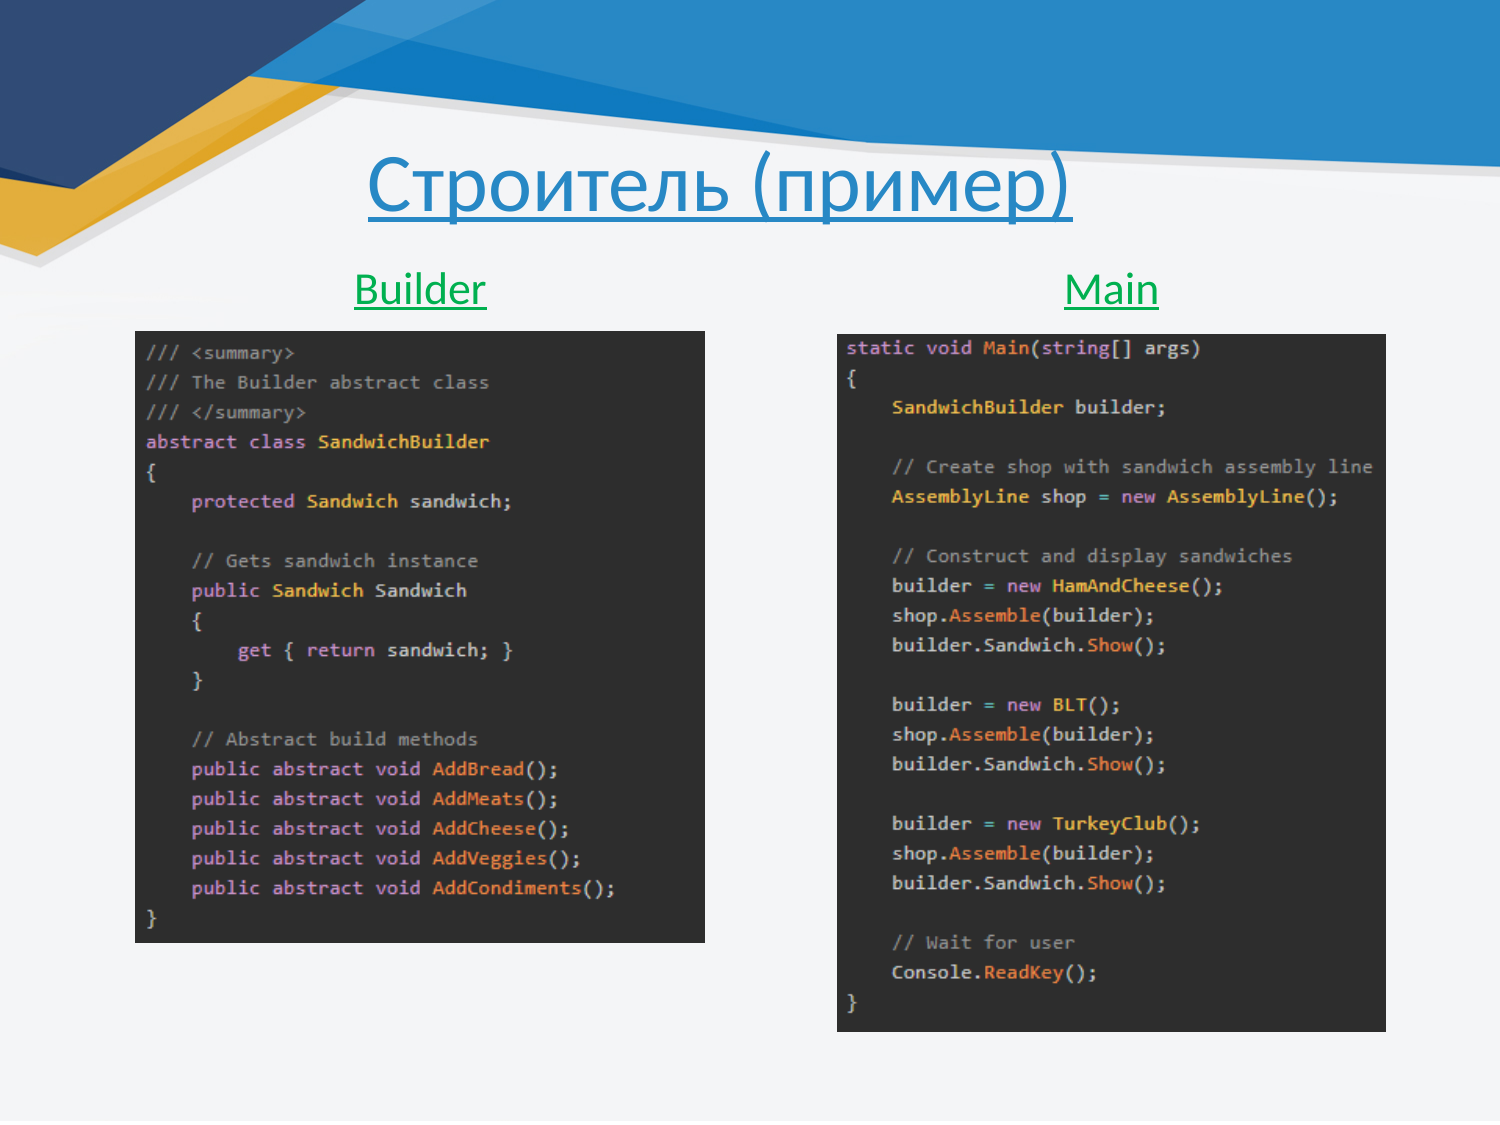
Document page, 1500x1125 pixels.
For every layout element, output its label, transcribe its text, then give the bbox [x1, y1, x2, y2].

text_box Builder [339, 251, 502, 321]
text_box Main [1049, 251, 1175, 321]
picture [0, 0, 1500, 1125]
text_box Строитель (пример) [353, 120, 1089, 236]
